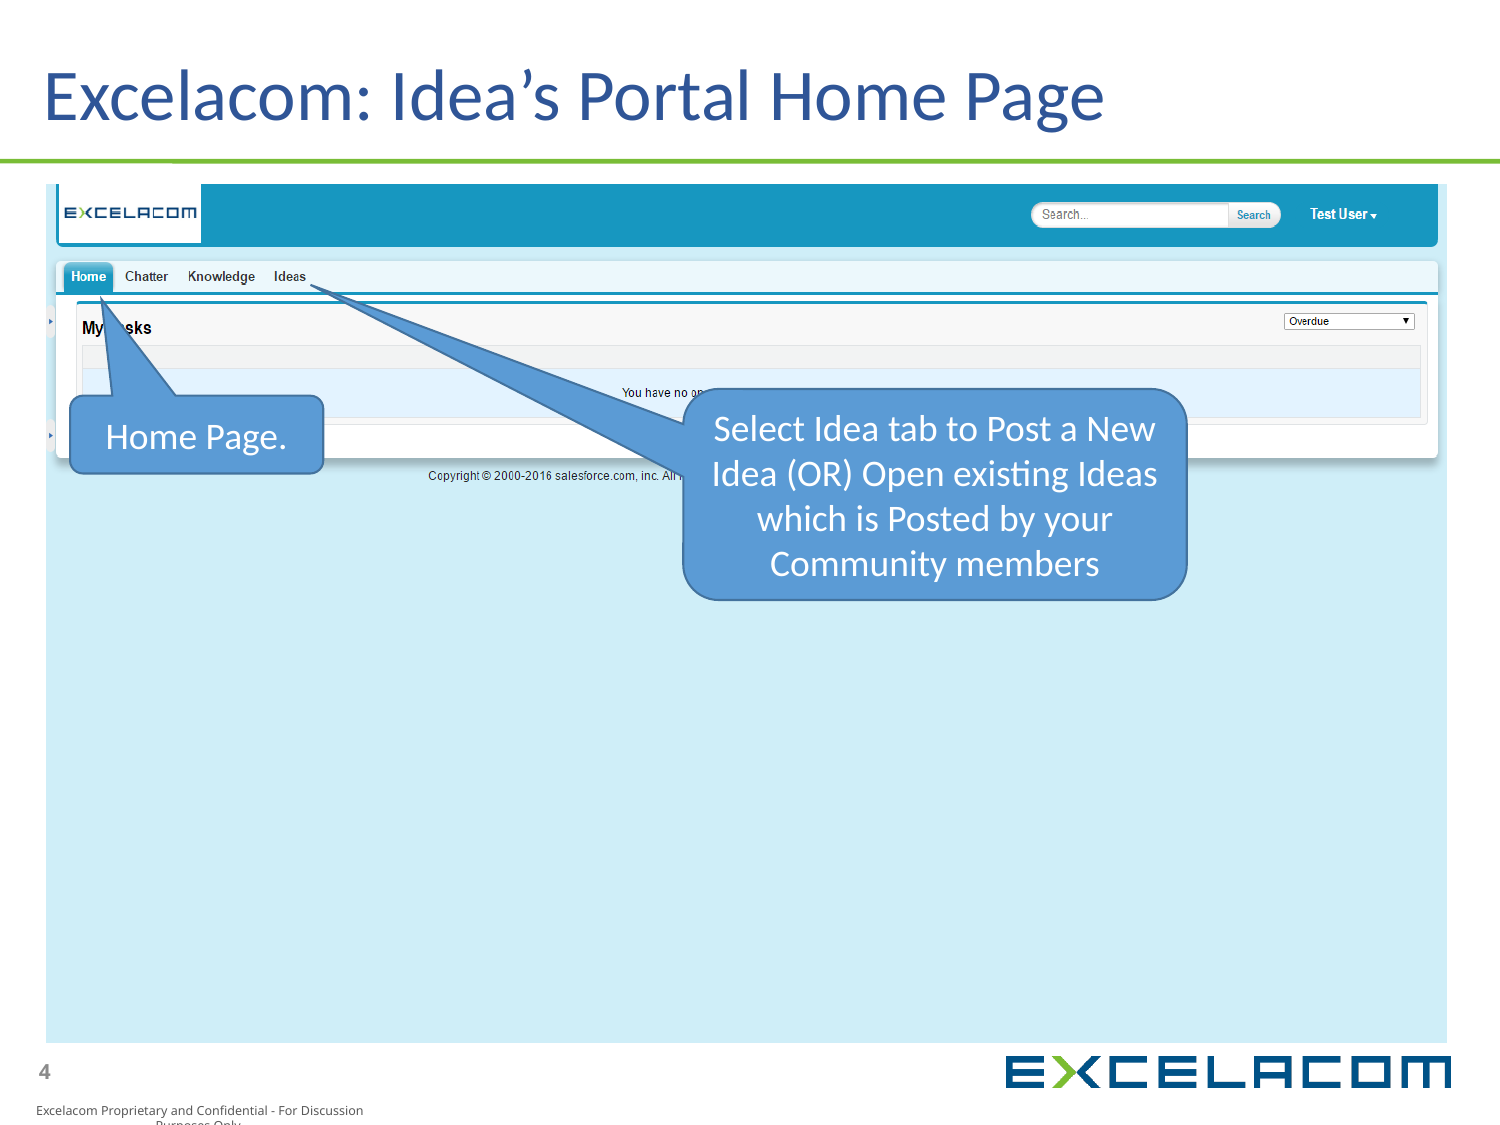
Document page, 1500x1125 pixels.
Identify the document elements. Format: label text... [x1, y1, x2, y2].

slide_number 4 [23, 1042, 93, 1103]
picture [1006, 1056, 1451, 1088]
text_box Excelacom: Idea’s Portal Home Page [28, 40, 1122, 218]
picture [46, 184, 1447, 1043]
